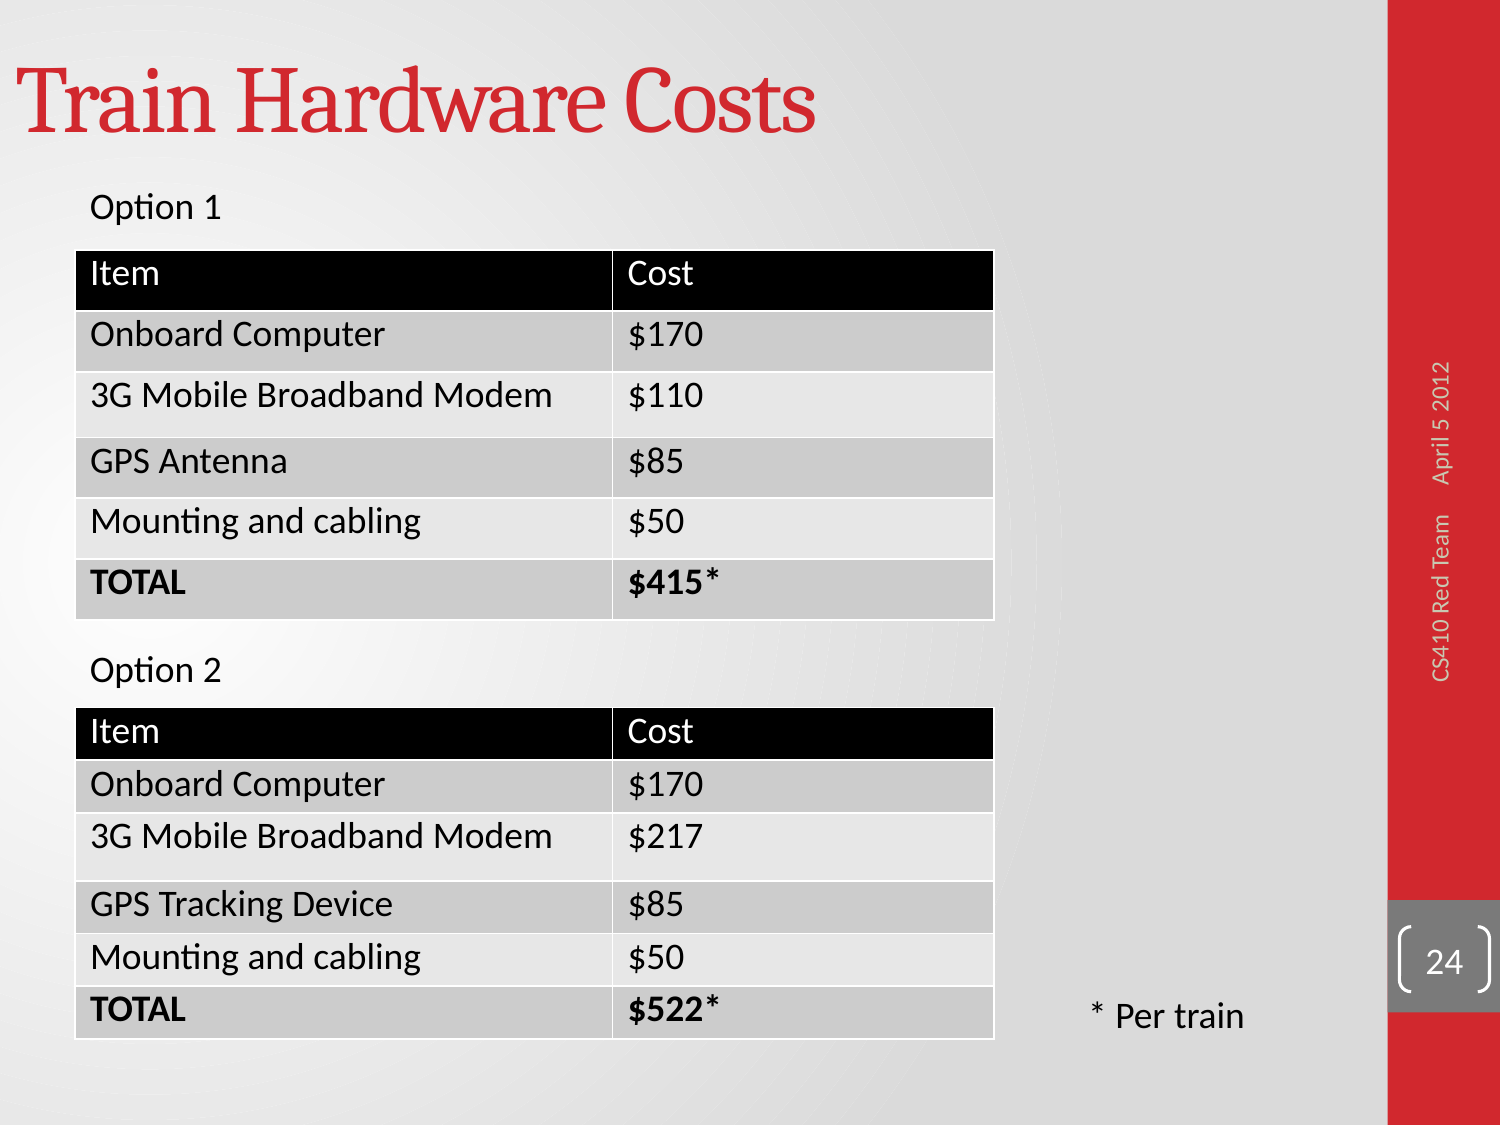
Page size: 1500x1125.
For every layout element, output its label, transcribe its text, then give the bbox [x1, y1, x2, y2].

table_cell 3G Mobile Broadband Modem [76, 814, 612, 880]
table_cell Mounting and cabling [76, 499, 612, 558]
table_cell $50 [613, 499, 993, 558]
table_cell Onboard Computer [76, 761, 612, 812]
table_cell $170 [613, 312, 993, 371]
table_cell $217 [613, 814, 993, 880]
text_box Option 2 [75, 637, 425, 698]
table_header Item [76, 708, 612, 759]
text_box * Per train [1073, 983, 1311, 1044]
table_cell 3G Mobile Broadband Modem [76, 373, 612, 437]
text_box Option 1 [75, 174, 425, 235]
table_header Cost [613, 251, 993, 310]
table_cell $415* [613, 560, 993, 619]
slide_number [1408, 100, 1469, 500]
table_cell $522* [613, 987, 993, 1038]
table_cell TOTAL [76, 560, 612, 619]
table_cell $85 [613, 882, 993, 933]
slide_number 24 [1397, 925, 1492, 994]
table_cell $170 [613, 761, 993, 812]
table_header Item [76, 251, 612, 310]
table_cell $110 [613, 373, 993, 437]
table_cell Mounting and cabling [76, 934, 612, 985]
footer CS410 Red Team [1408, 500, 1469, 889]
table_cell $50 [613, 934, 993, 985]
table_cell GPS Tracking Device [76, 882, 612, 933]
title Train Hardware Costs [0, 0, 1250, 188]
table_cell TOTAL [76, 987, 612, 1038]
table_cell Onboard Computer [76, 312, 612, 371]
table_cell GPS Antenna [76, 438, 612, 497]
table_cell $85 [613, 438, 993, 497]
table_header Cost [613, 708, 993, 759]
